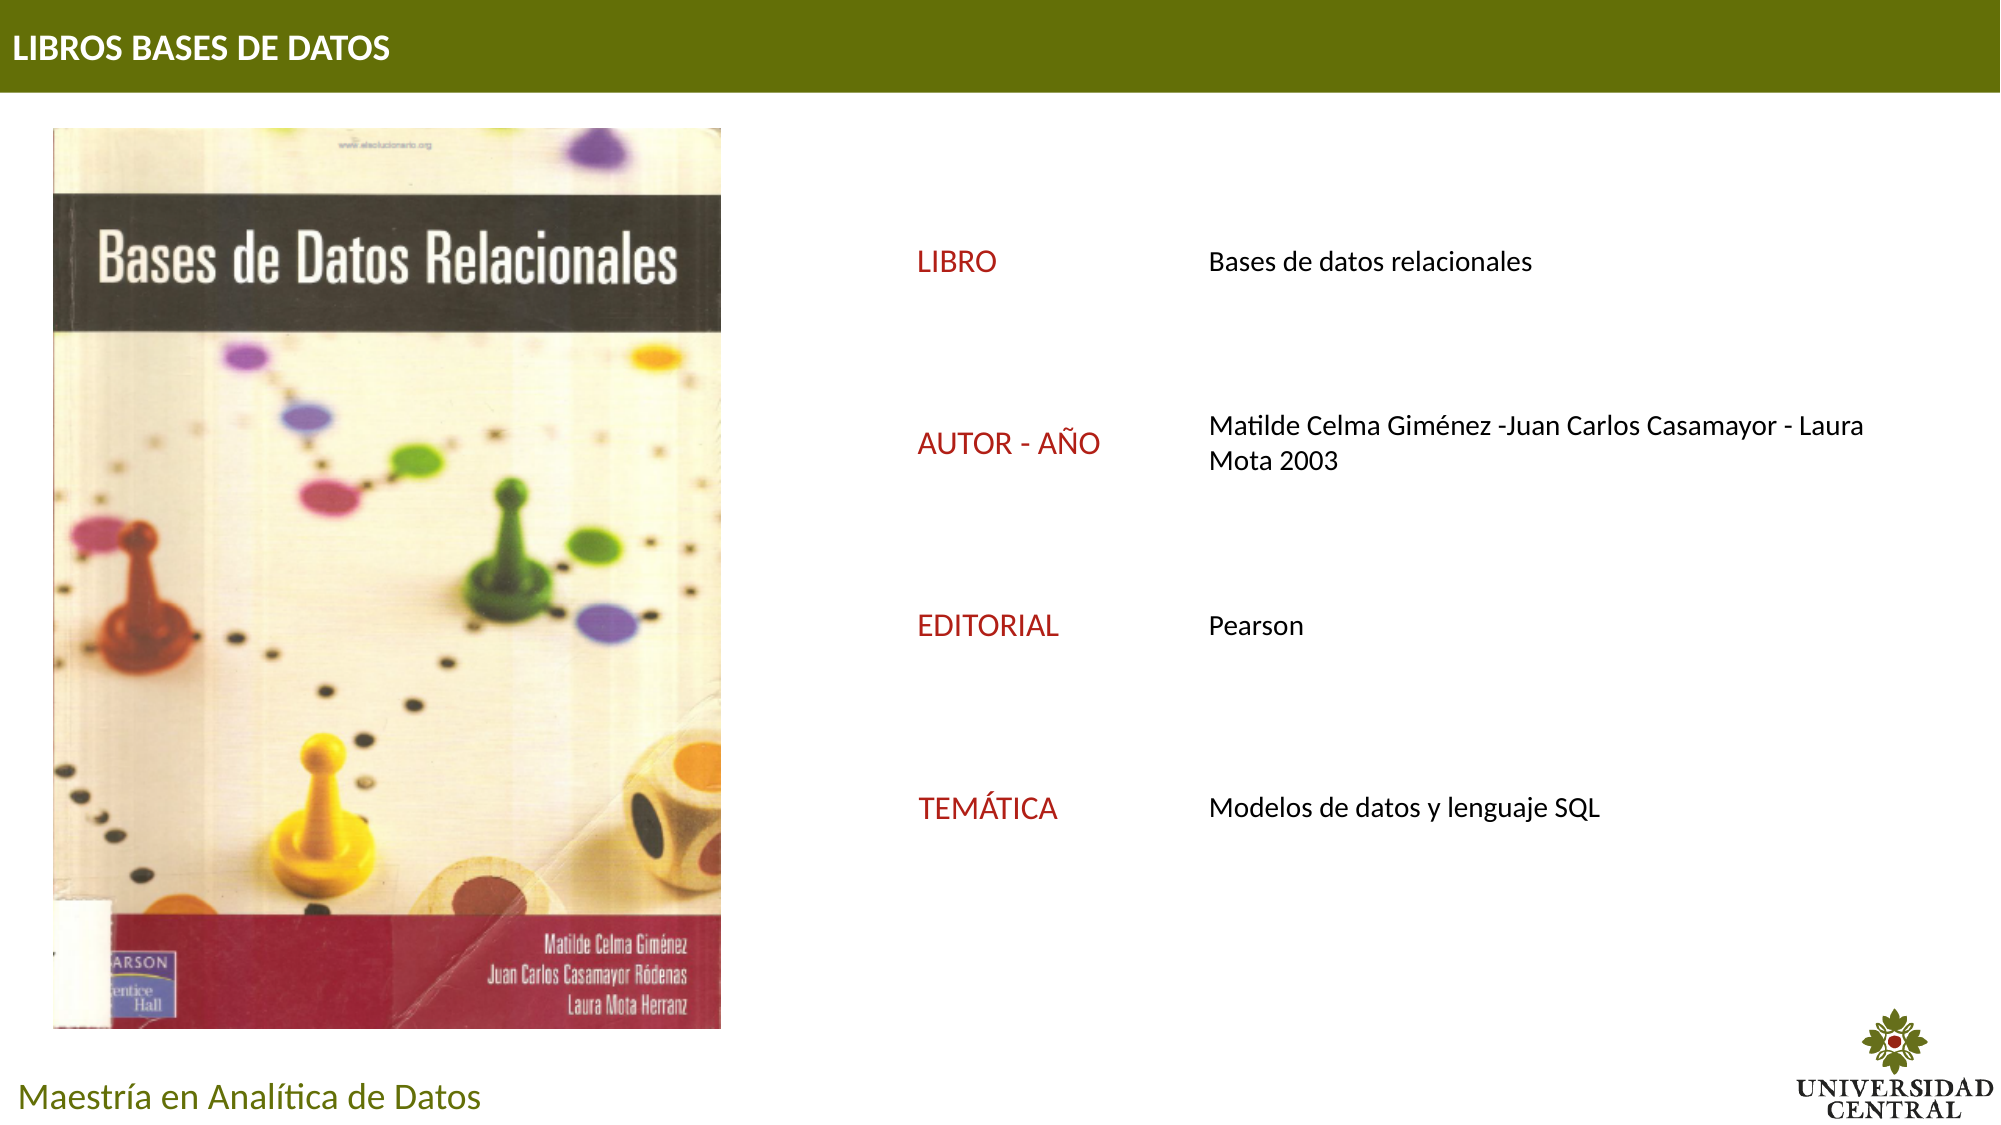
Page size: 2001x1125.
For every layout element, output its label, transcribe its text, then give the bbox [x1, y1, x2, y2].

text_box AUTOR - AÑO [902, 413, 1116, 469]
text_box Modelos de datos y lenguaje SQL [1193, 758, 1900, 855]
text_box EDITORIAL [902, 596, 1075, 651]
text_box Maestría en Analítica de Datos [2, 1064, 497, 1125]
text_box Pearson [1193, 575, 1637, 672]
picture [53, 128, 721, 1029]
picture [1761, 970, 2000, 1125]
text_box TEMÁTICA [903, 778, 1074, 834]
text_box Matilde Celma Giménez -Juan Carlos Casamayor - Laura Mota 2003 [1193, 393, 1900, 490]
text_box LIBROS BASES DE DATOS [0, 0, 2000, 94]
text_box LIBRO [902, 231, 1013, 287]
text_box Bases de datos relacionales [1193, 211, 1637, 308]
